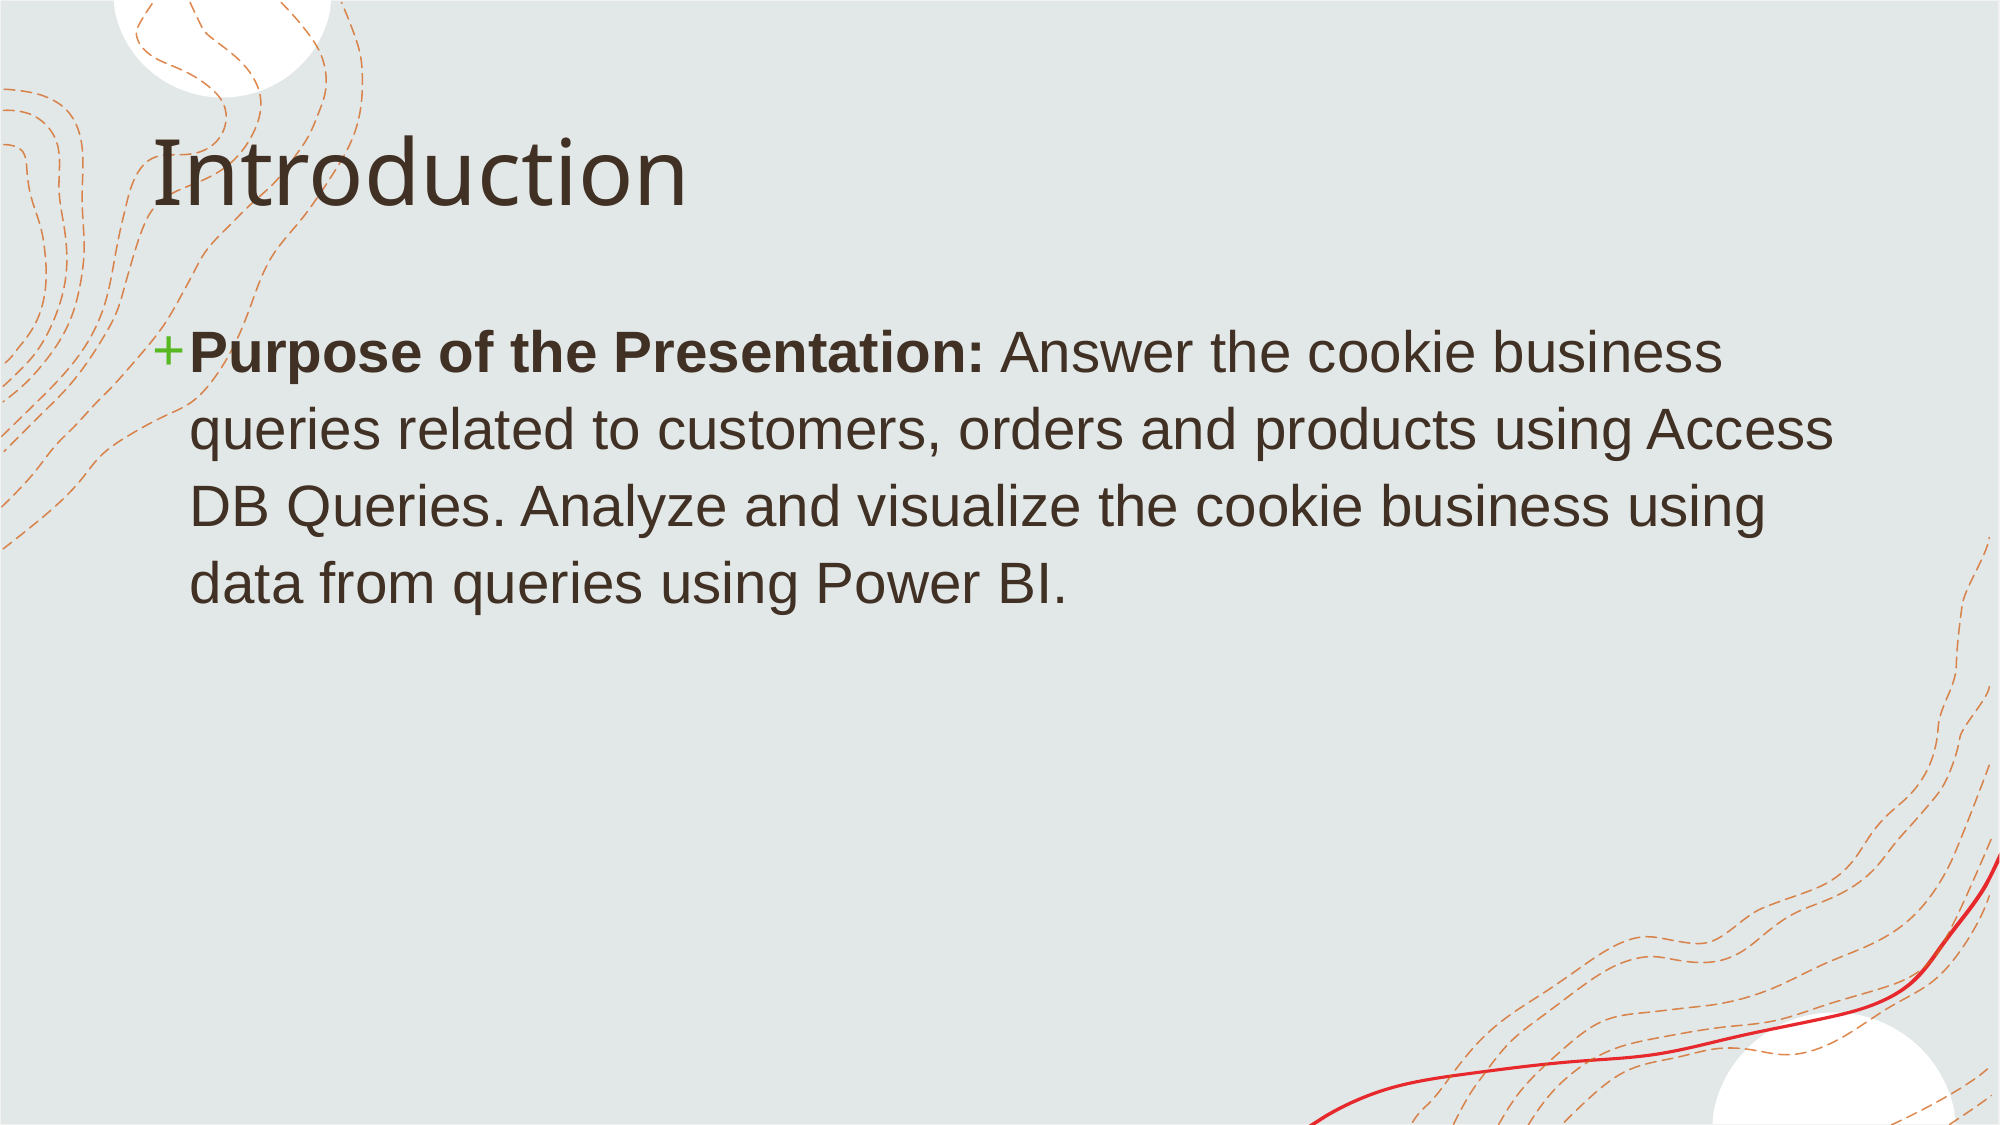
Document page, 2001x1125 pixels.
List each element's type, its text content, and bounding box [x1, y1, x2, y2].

title Introduction [137, 59, 1863, 278]
list Purpose of the Presentation: Answer the cookie business queries related to customers, orders and products using Access DB Queries. Analyze and visualize the cookie business using data from queries using Power BI. [137, 299, 1863, 1014]
